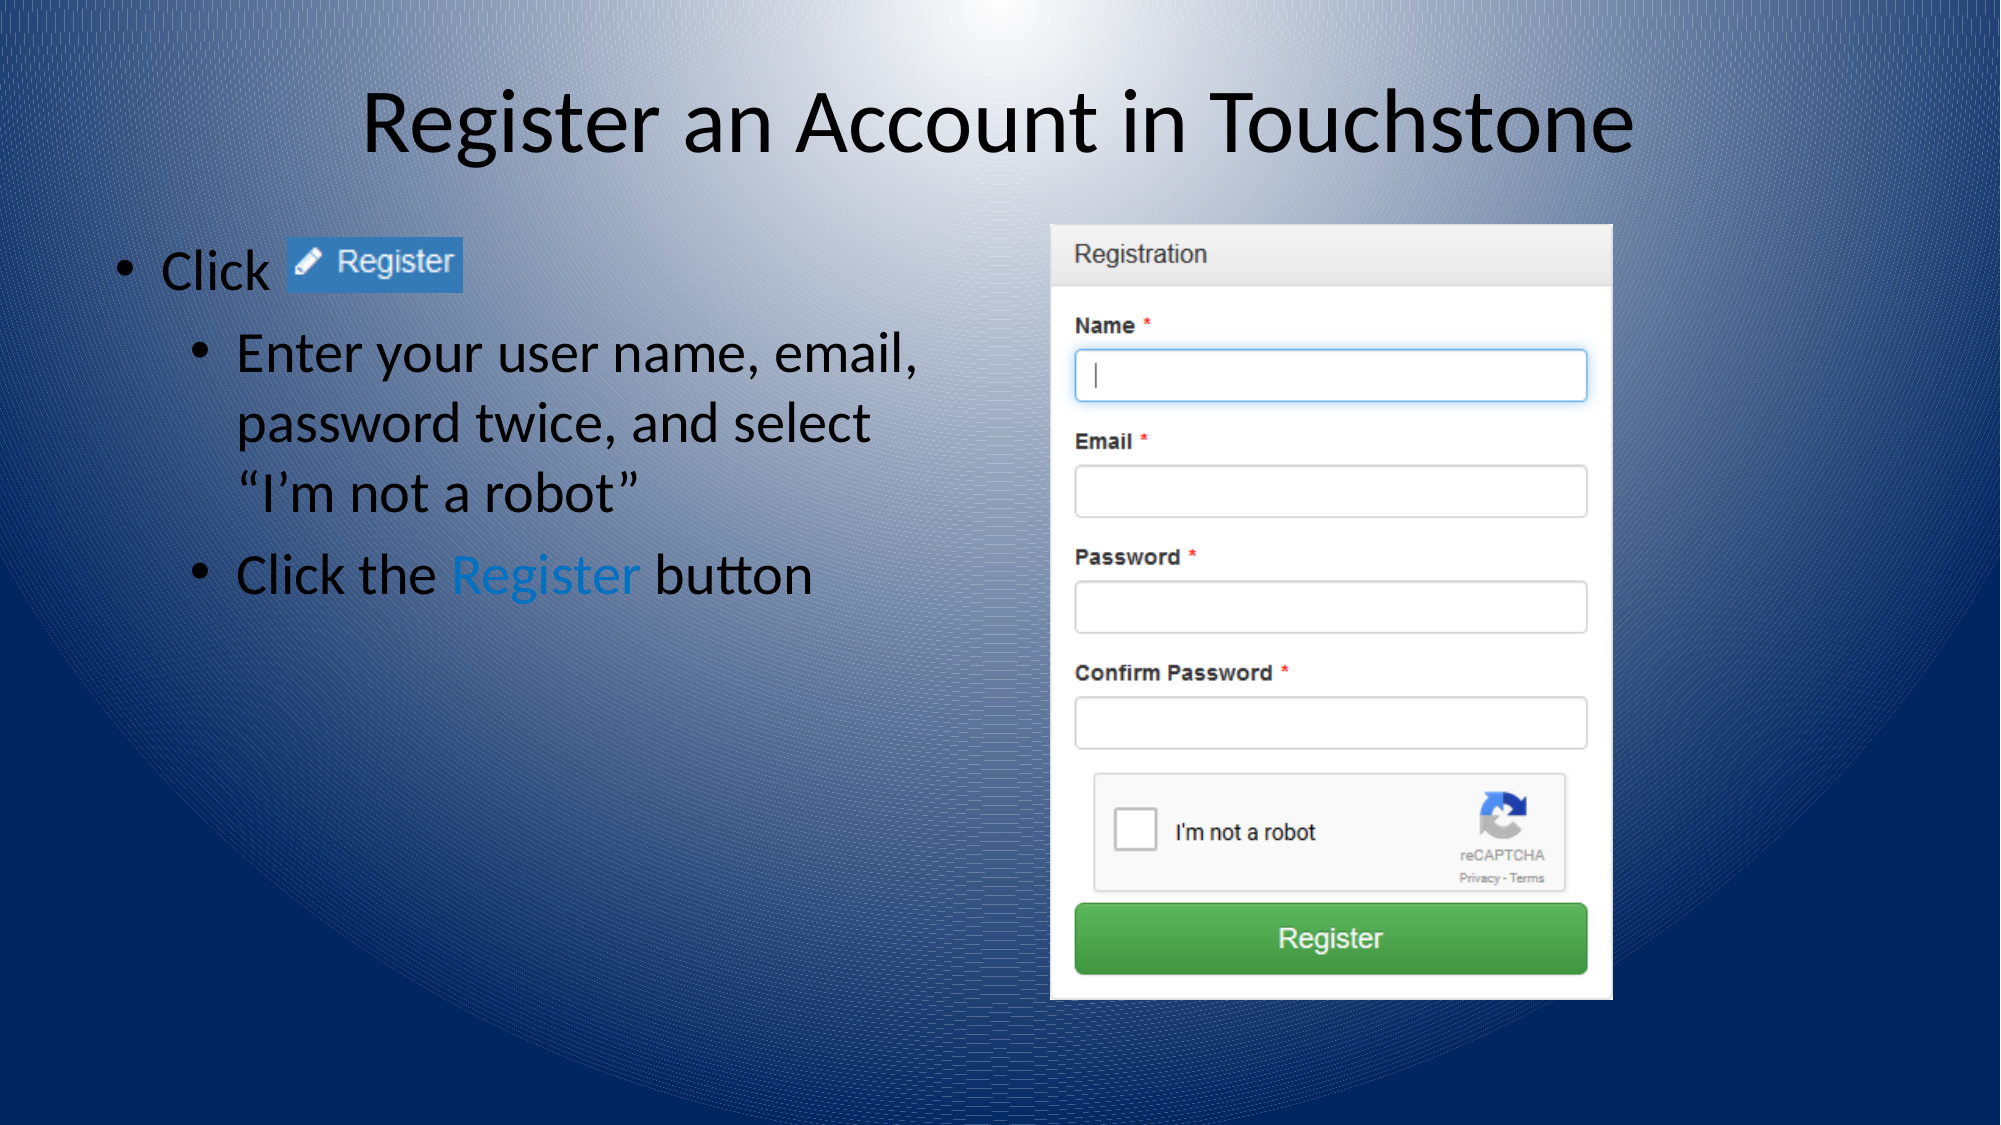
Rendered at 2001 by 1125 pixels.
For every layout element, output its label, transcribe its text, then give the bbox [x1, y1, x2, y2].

list Click Enter your user name, email, password twice, and select “I’m not a robot” Click the Register button [99, 224, 950, 950]
picture [1049, 224, 1613, 1001]
picture [287, 237, 463, 293]
title Register an Account in Touchstone [99, 45, 1900, 188]
